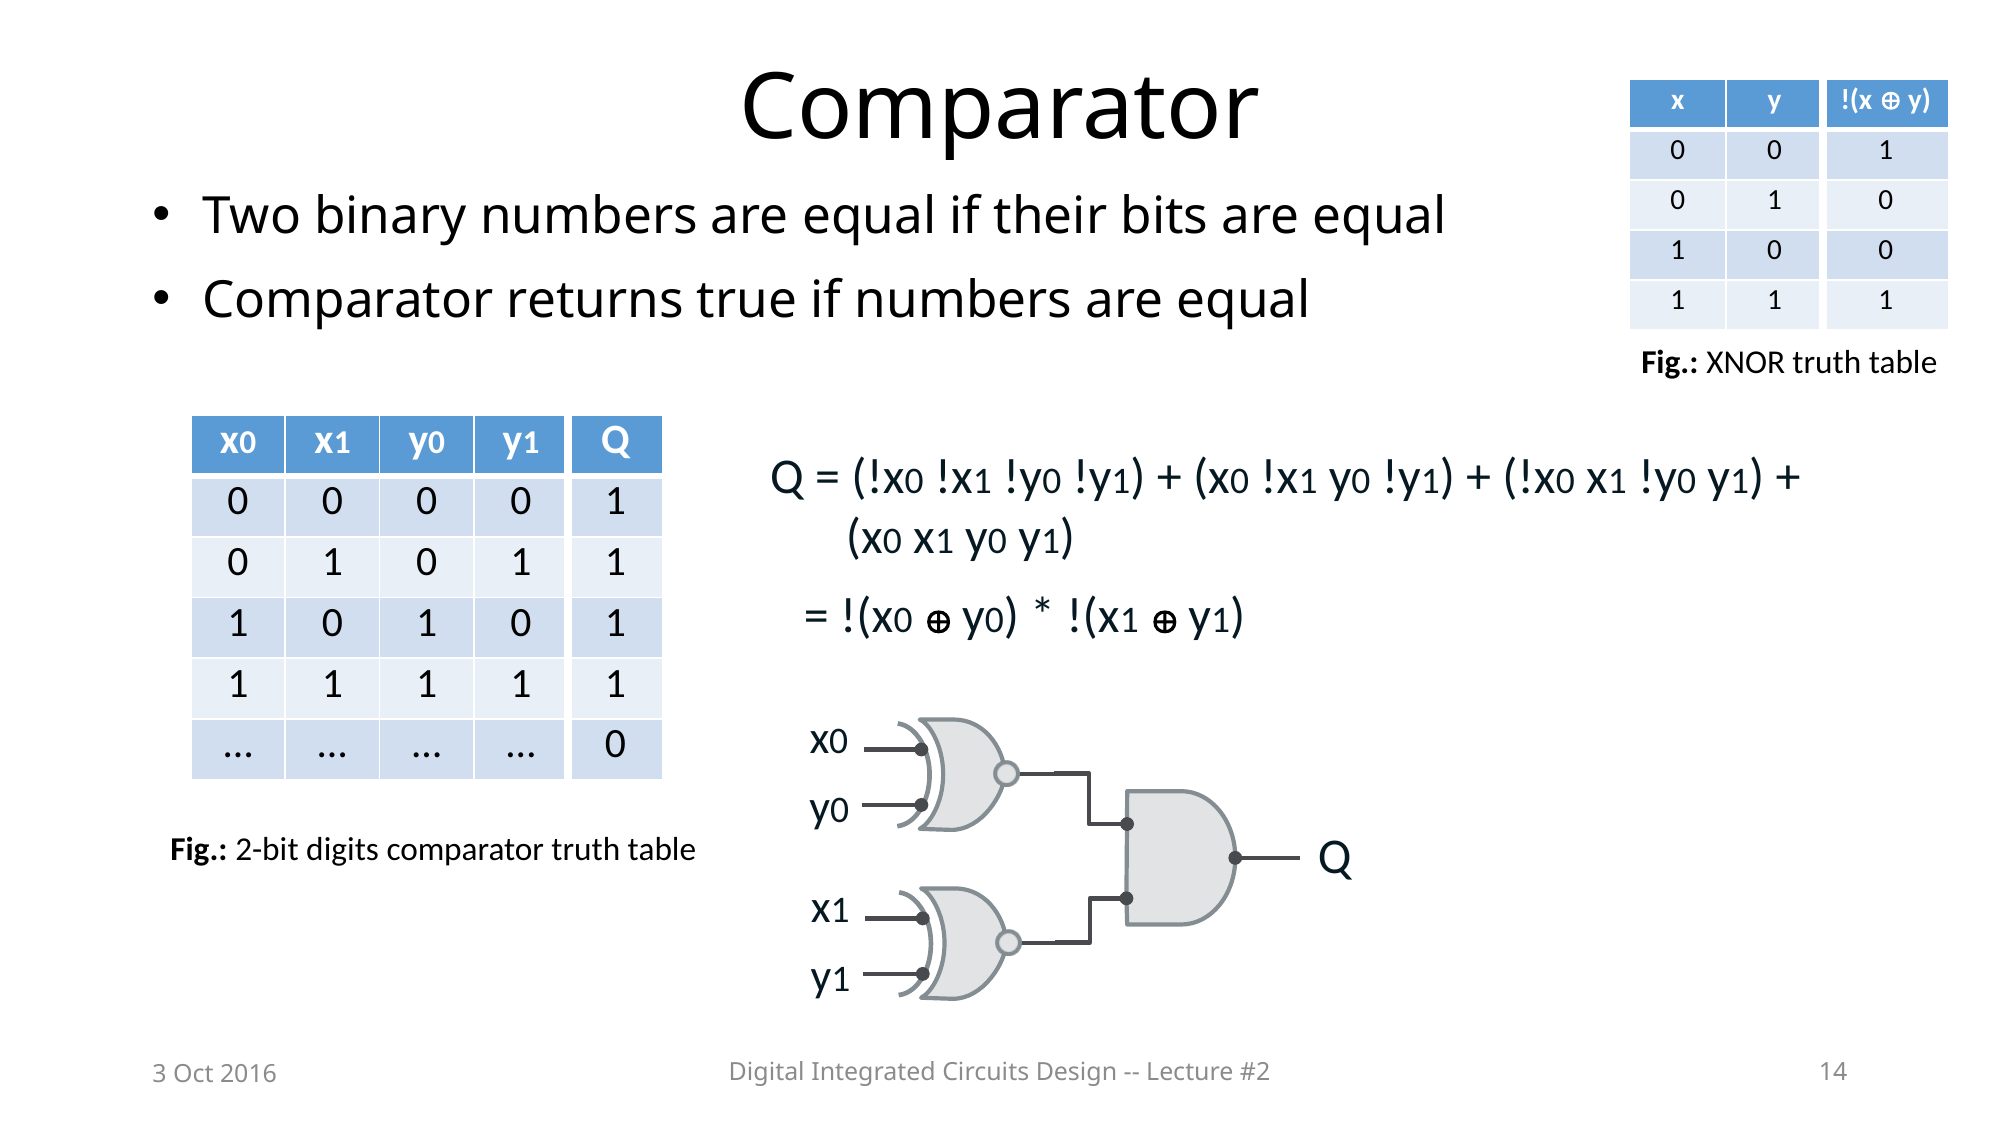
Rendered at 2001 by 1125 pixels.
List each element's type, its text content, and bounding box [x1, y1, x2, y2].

table_cell 1 [1727, 281, 1819, 329]
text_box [1054, 773, 1128, 824]
table_header x0 [192, 416, 284, 473]
table_cell 0 [286, 598, 379, 657]
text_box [794, 700, 1054, 841]
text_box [795, 868, 1056, 1010]
table_cell 1 [572, 479, 662, 536]
table_header !(x  y) [1827, 80, 1948, 127]
text_box [1126, 791, 1235, 925]
table_cell 1 [572, 598, 662, 657]
table_cell 0 [380, 479, 473, 536]
table_cell 1 [1727, 181, 1819, 229]
text_box Q = (!x0 !x1 !y0 !y1) + (x0 !x1 y0 !y1) + (!x0 x1 !y0 y1) + (x0 x1 y0 y1) [755, 436, 1920, 566]
table_header x1 [286, 416, 379, 473]
table_cell 1 [475, 659, 564, 718]
table_header Q [572, 416, 662, 473]
text_box Fig.: 2-bit digits comparator truth table [155, 819, 712, 875]
table_cell 0 [475, 598, 564, 657]
table_header x [1630, 80, 1725, 127]
table_header y1 [475, 416, 564, 473]
table_cell 1 [1630, 231, 1725, 279]
table_cell 1 [1630, 281, 1725, 329]
table_cell 0 [475, 479, 564, 536]
table_cell 1 [475, 538, 564, 597]
list Two binary numbers are equal if their bits are equal Comparator returns true if numbers are equal [137, 174, 1544, 375]
table_cell 1 [380, 598, 473, 657]
table_cell 1 [1827, 281, 1948, 329]
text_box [1055, 898, 1127, 943]
table_cell 0 [572, 720, 662, 779]
table_cell 1 [286, 659, 379, 718]
table_cell … [192, 720, 284, 779]
table_cell 0 [1727, 231, 1819, 279]
table_cell 1 [192, 659, 284, 718]
table_header y [1727, 80, 1819, 127]
table_cell 0 [286, 479, 379, 536]
title Comparator [137, 0, 1863, 218]
table_cell 1 [286, 538, 379, 597]
slide_number 14 [1412, 1042, 1863, 1103]
text_box Fig.: XNOR truth table [1626, 332, 1953, 388]
table_cell 0 [1630, 181, 1725, 229]
table_cell 0 [192, 479, 284, 536]
footer Digital Integrated Circuits Design -- Lecture #2 [662, 1042, 1338, 1103]
table_cell 1 [572, 538, 662, 597]
table_cell 1 [192, 598, 284, 657]
table_cell 0 [1827, 181, 1948, 229]
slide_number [137, 1042, 588, 1103]
table_cell 0 [1727, 132, 1819, 179]
table_cell … [380, 720, 473, 779]
table_cell 0 [1630, 132, 1725, 179]
table_cell 1 [1827, 132, 1948, 179]
table_cell … [475, 720, 564, 779]
table_cell 0 [380, 538, 473, 597]
table_cell 0 [192, 538, 284, 597]
table_cell 0 [1827, 231, 1948, 279]
table_cell 1 [380, 659, 473, 718]
table_cell … [286, 720, 379, 779]
text_box Q [1303, 816, 1367, 892]
text_box = !(x0  y0) * !(x1  y1) [755, 566, 1920, 652]
table_header y0 [380, 416, 473, 473]
table_cell 1 [572, 659, 662, 718]
